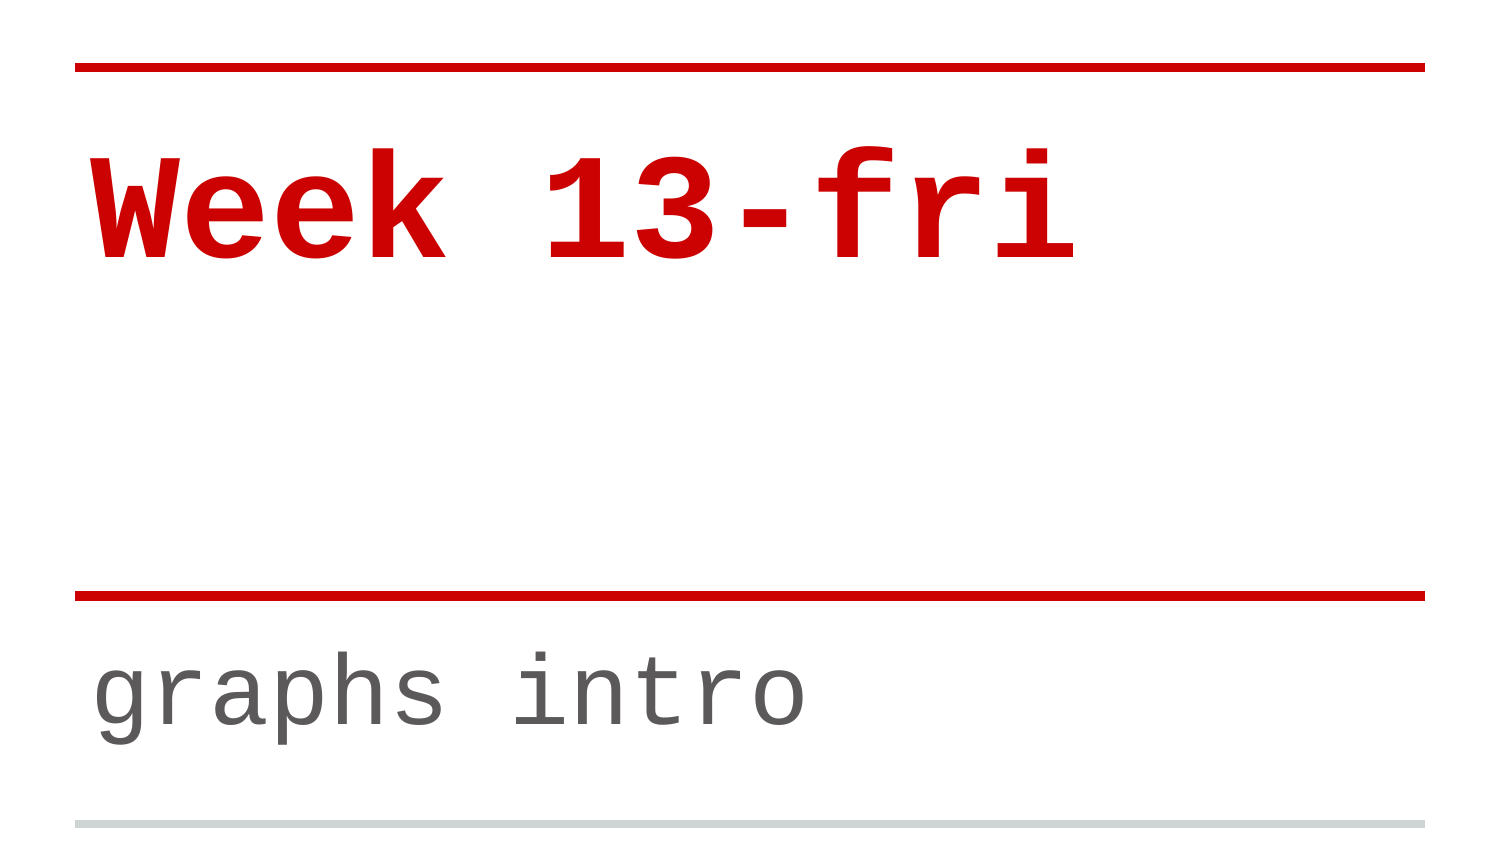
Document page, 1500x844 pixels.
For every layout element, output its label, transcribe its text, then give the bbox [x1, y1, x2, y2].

title Week 13-fri [75, 92, 1425, 587]
subtitle graphs intro [75, 609, 1425, 812]
